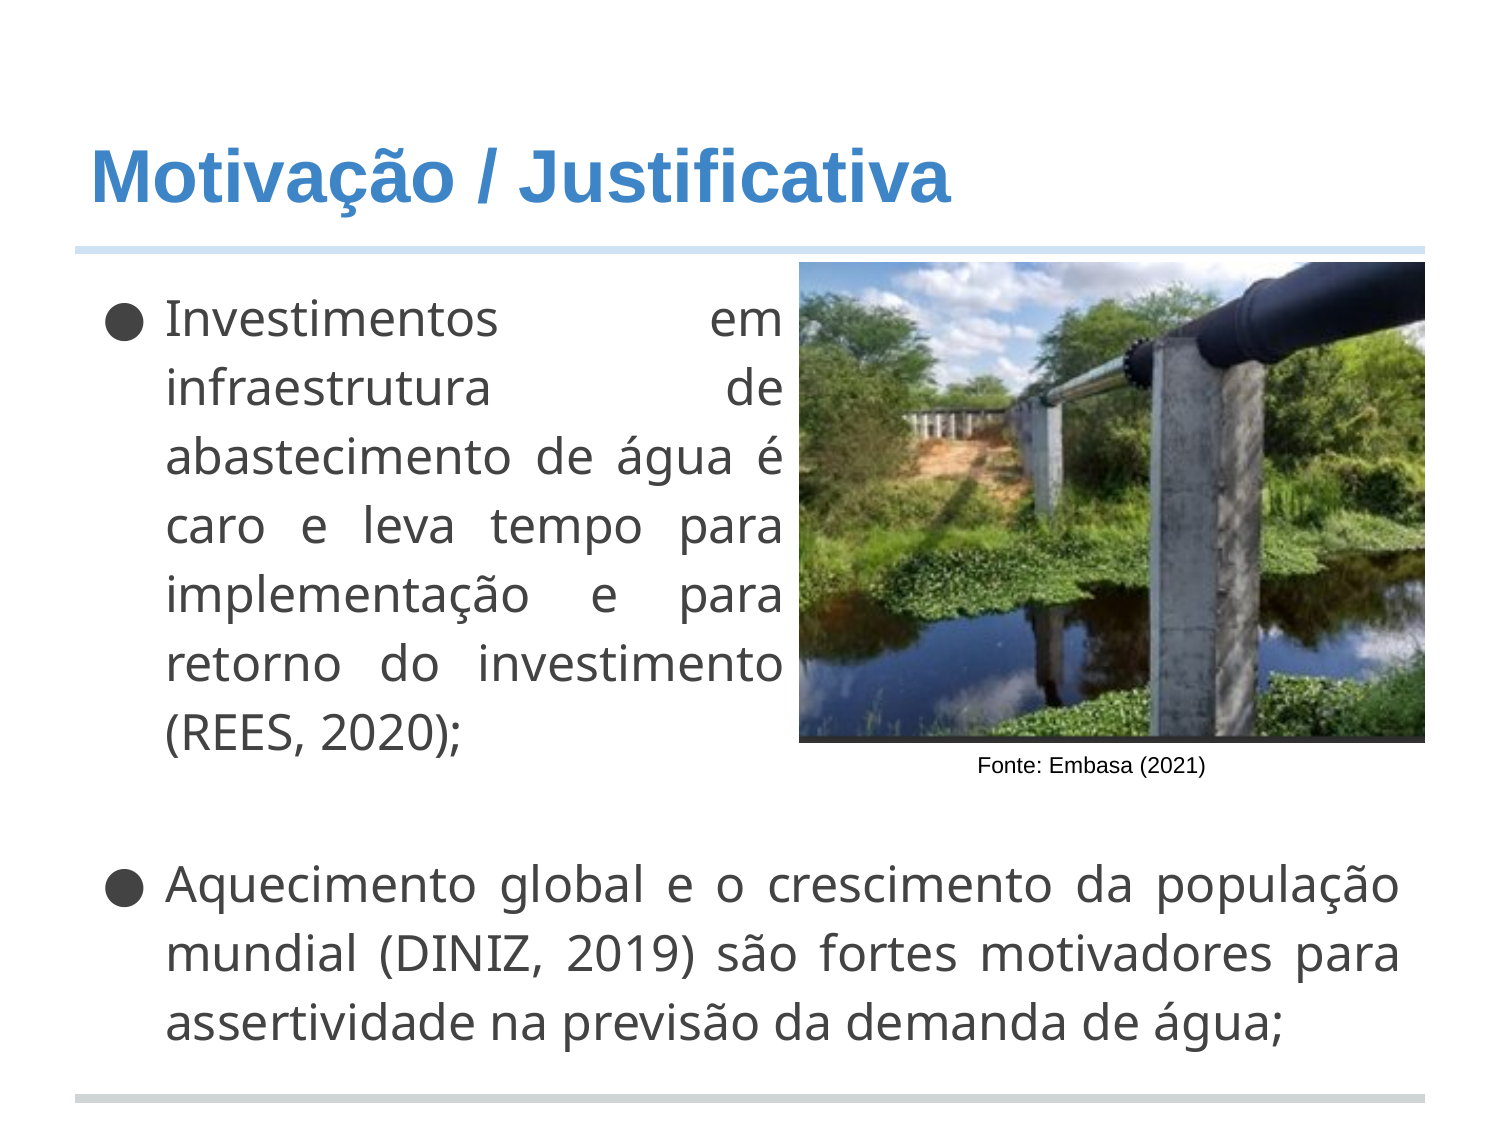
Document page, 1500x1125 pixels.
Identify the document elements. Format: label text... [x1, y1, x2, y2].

list Investimentos em infraestrutura de abastecimento de água é caro e leva tempo para implementação e para retorno do investimento (REES, 2020); [75, 262, 800, 772]
text_box Fonte: Embasa (2021) [962, 742, 1500, 786]
picture [799, 262, 1426, 744]
title Motivação / Justificativa [75, 45, 1425, 233]
text_box Aquecimento global e o crescimento da população mundial (DINIZ, 2019) são fortes motivadores para assertividade na previsão da demanda de água; [74, 828, 1417, 1079]
